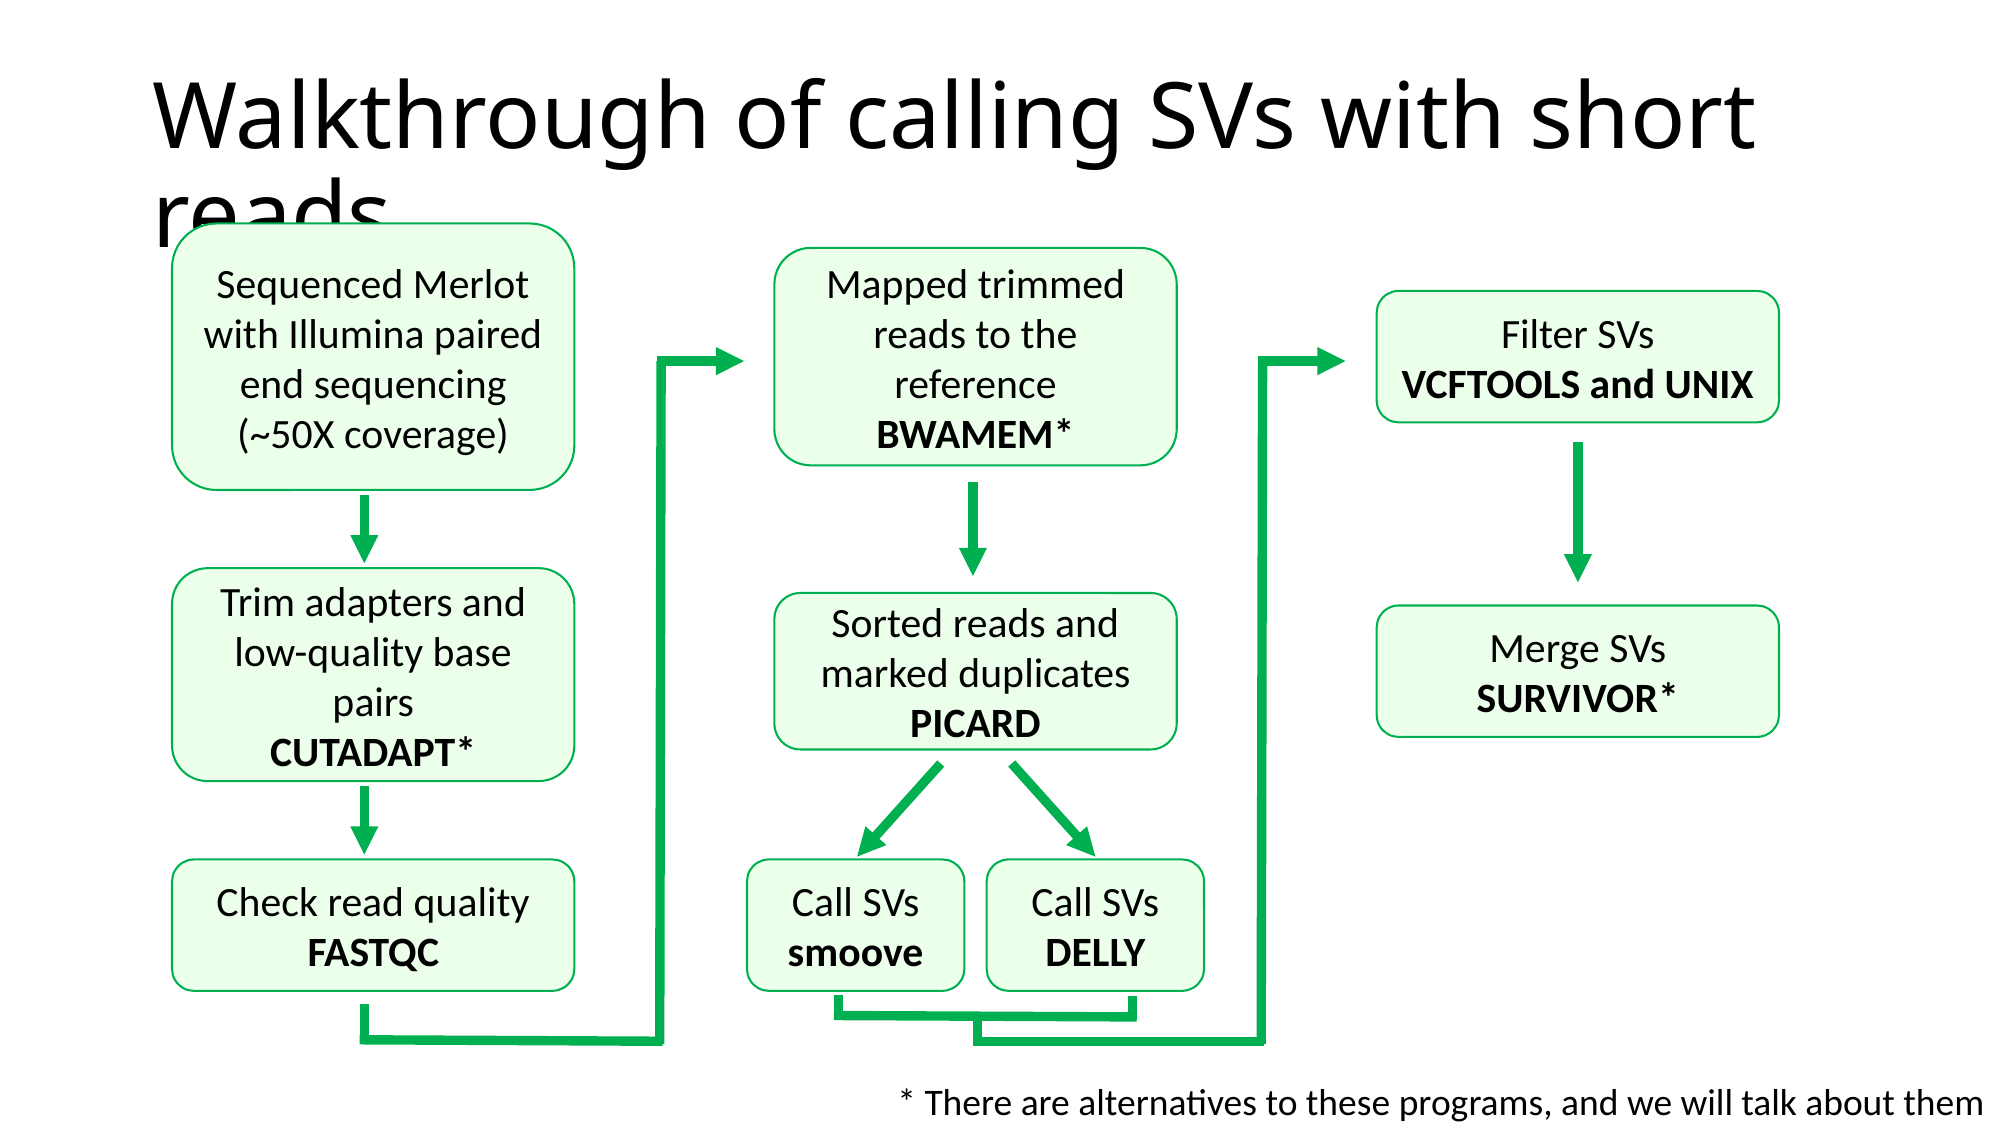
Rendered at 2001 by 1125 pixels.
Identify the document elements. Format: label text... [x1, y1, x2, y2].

text_box Merge SVs SURVIVOR* [1375, 604, 1781, 738]
text_box Sorted reads and marked duplicates PICARD [773, 591, 1178, 751]
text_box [1011, 763, 1096, 857]
text_box Check read quality FASTQC [170, 858, 576, 992]
text_box * There are alternatives to these programs, and we will talk about them [882, 1070, 2000, 1125]
text_box Call SVs DELLY [985, 858, 1206, 992]
text_box Mapped trimmed reads to the reference BWAMEM* [773, 246, 1178, 467]
text_box Sequenced Merlot with Illumina paired end sequencing (~50X coverage) [170, 222, 576, 492]
text_box Call SVs smoove [745, 858, 966, 992]
text_box Trim adapters and low-quality base pairs CUTADAPT* [170, 567, 576, 783]
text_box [857, 763, 941, 857]
title Walkthrough of calling SVs with short reads [137, 59, 1863, 278]
text_box Filter SVs VCFTOOLS and UNIX [1375, 289, 1781, 424]
